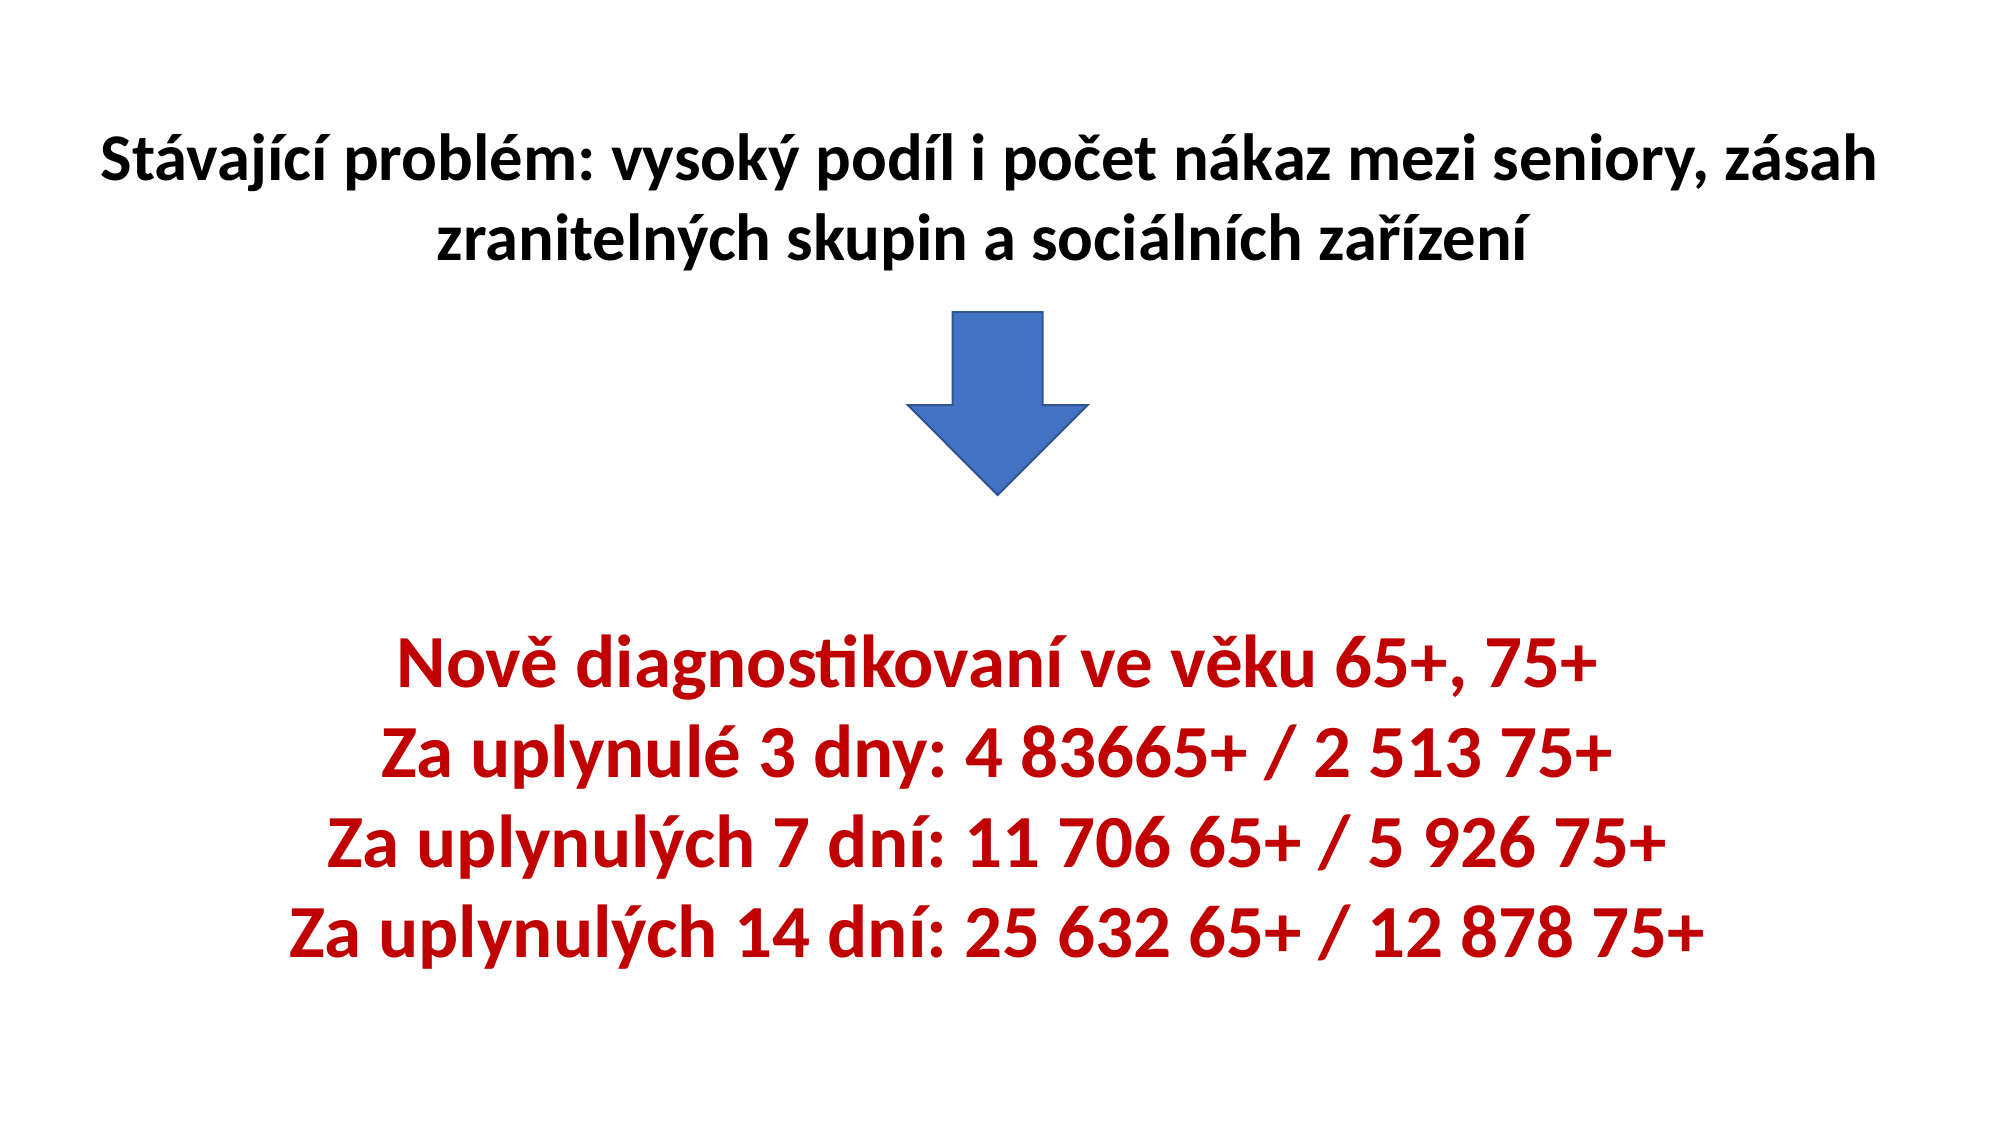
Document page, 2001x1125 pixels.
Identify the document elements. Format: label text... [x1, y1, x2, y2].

text_box [905, 311, 1090, 497]
text_box Stávající problém: vysoký podíl i počet nákaz mezi seniory, zásah zranitelných skupin a sociálních zařízení [82, 106, 1899, 281]
text_box Nově diagnostikovaní ve věku 65+, 75+ Za uplynulé 3 dny: 4 83665+ / 2 513 75+ Za uplynulých 7 dní: 11 706 65+ / 5 926 75+ Za uplynulých 14 dní: 25 632 65+ / 12 878 75+ [67, 604, 1929, 1070]
